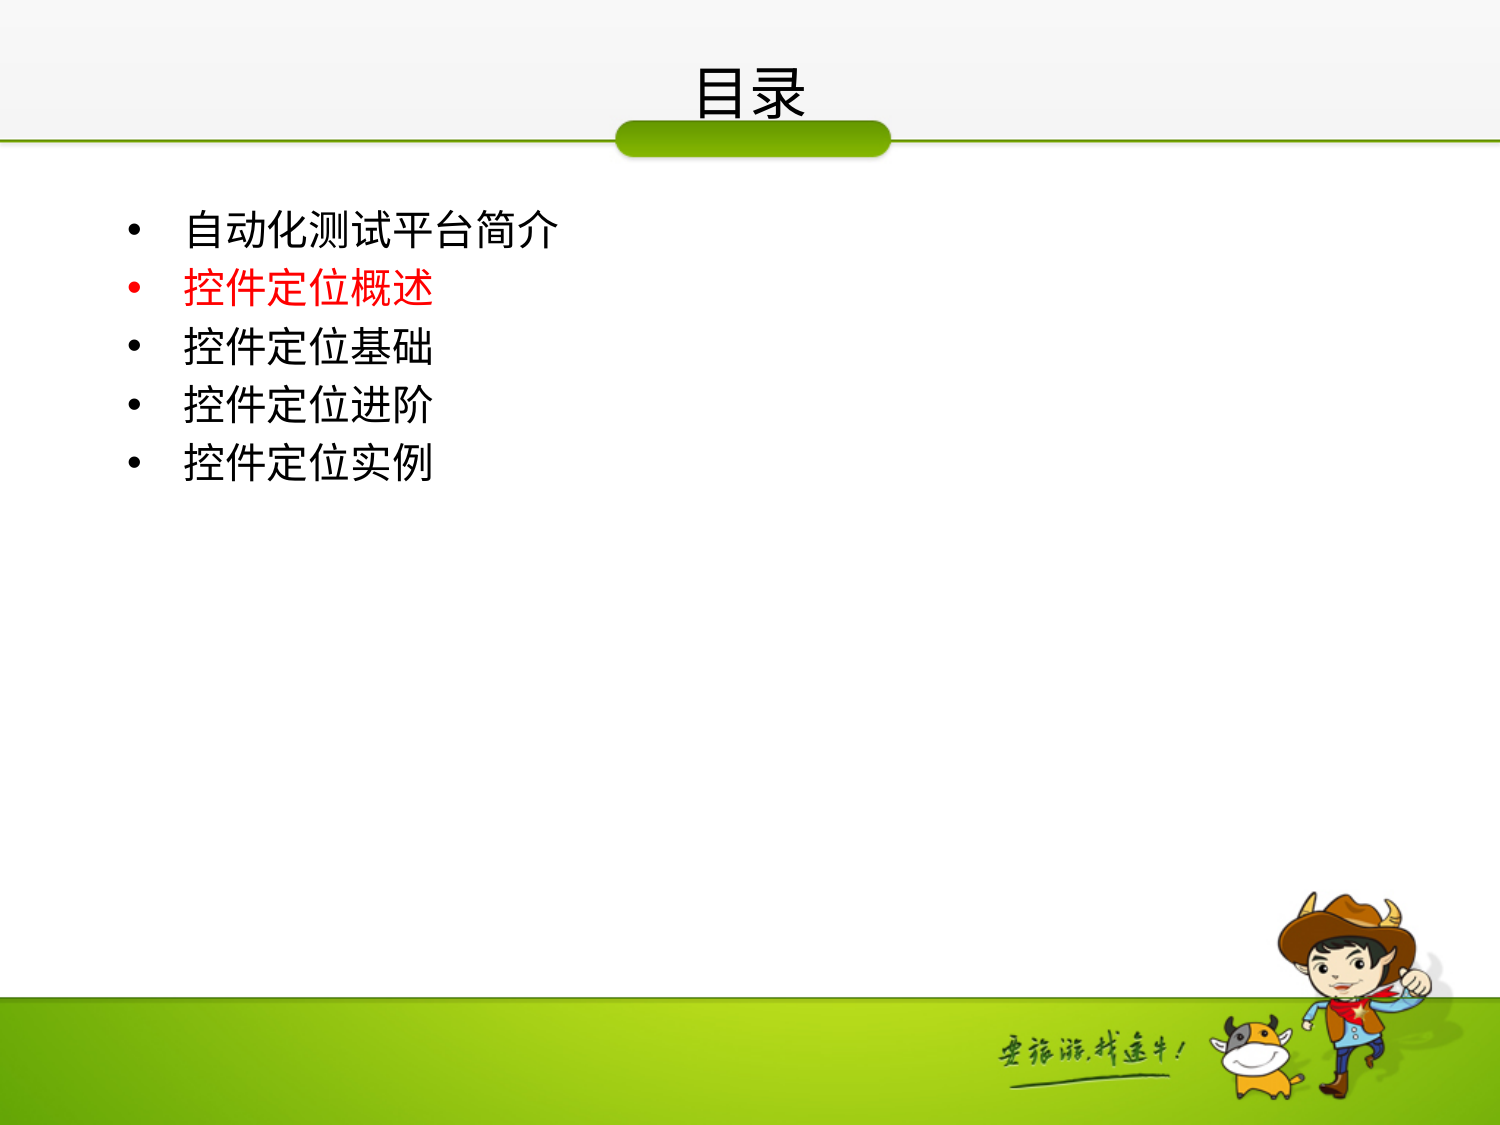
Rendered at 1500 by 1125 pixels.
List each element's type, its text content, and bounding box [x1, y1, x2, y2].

picture [0, 0, 1500, 1125]
title 目录 [75, 45, 1425, 138]
list 自动化测试平台简介 控件定位概述 控件定位基础 控件定位进阶 控件定位实例 [112, 196, 1463, 939]
